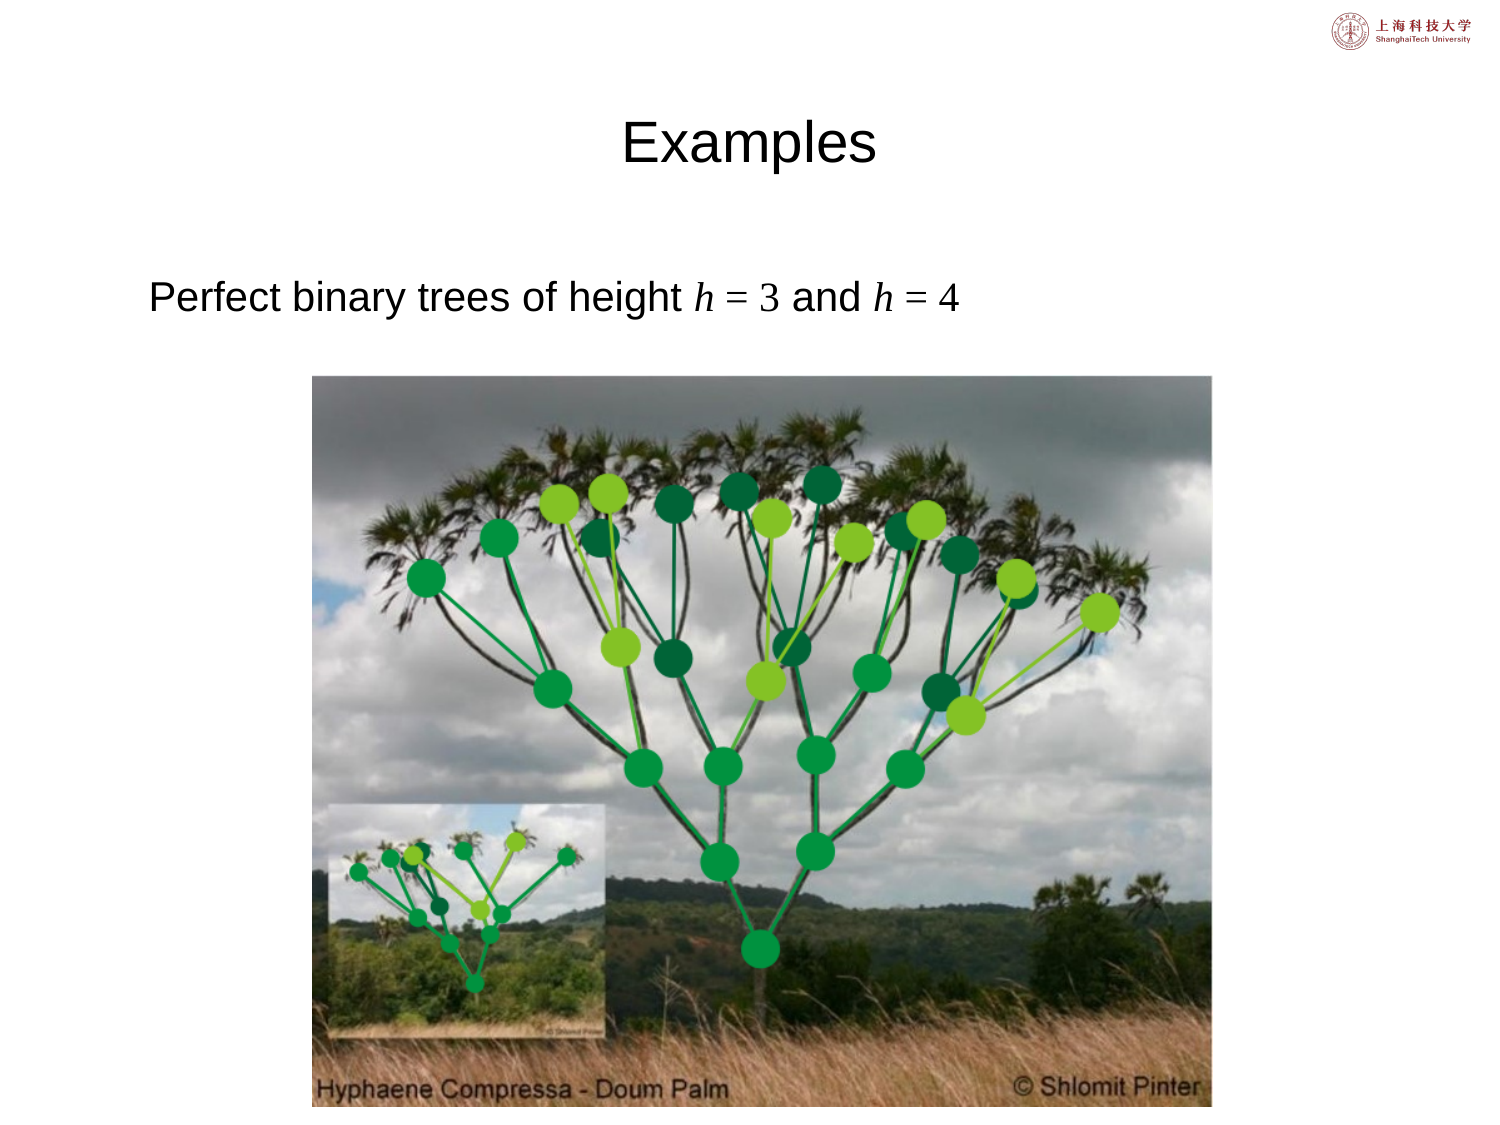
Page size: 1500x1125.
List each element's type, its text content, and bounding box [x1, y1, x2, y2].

title Examples [74, 44, 1426, 233]
list Perfect binary trees of height h = 3 and h = 4 [74, 262, 1426, 1006]
picture [312, 375, 1214, 1107]
picture [1327, 0, 1478, 109]
